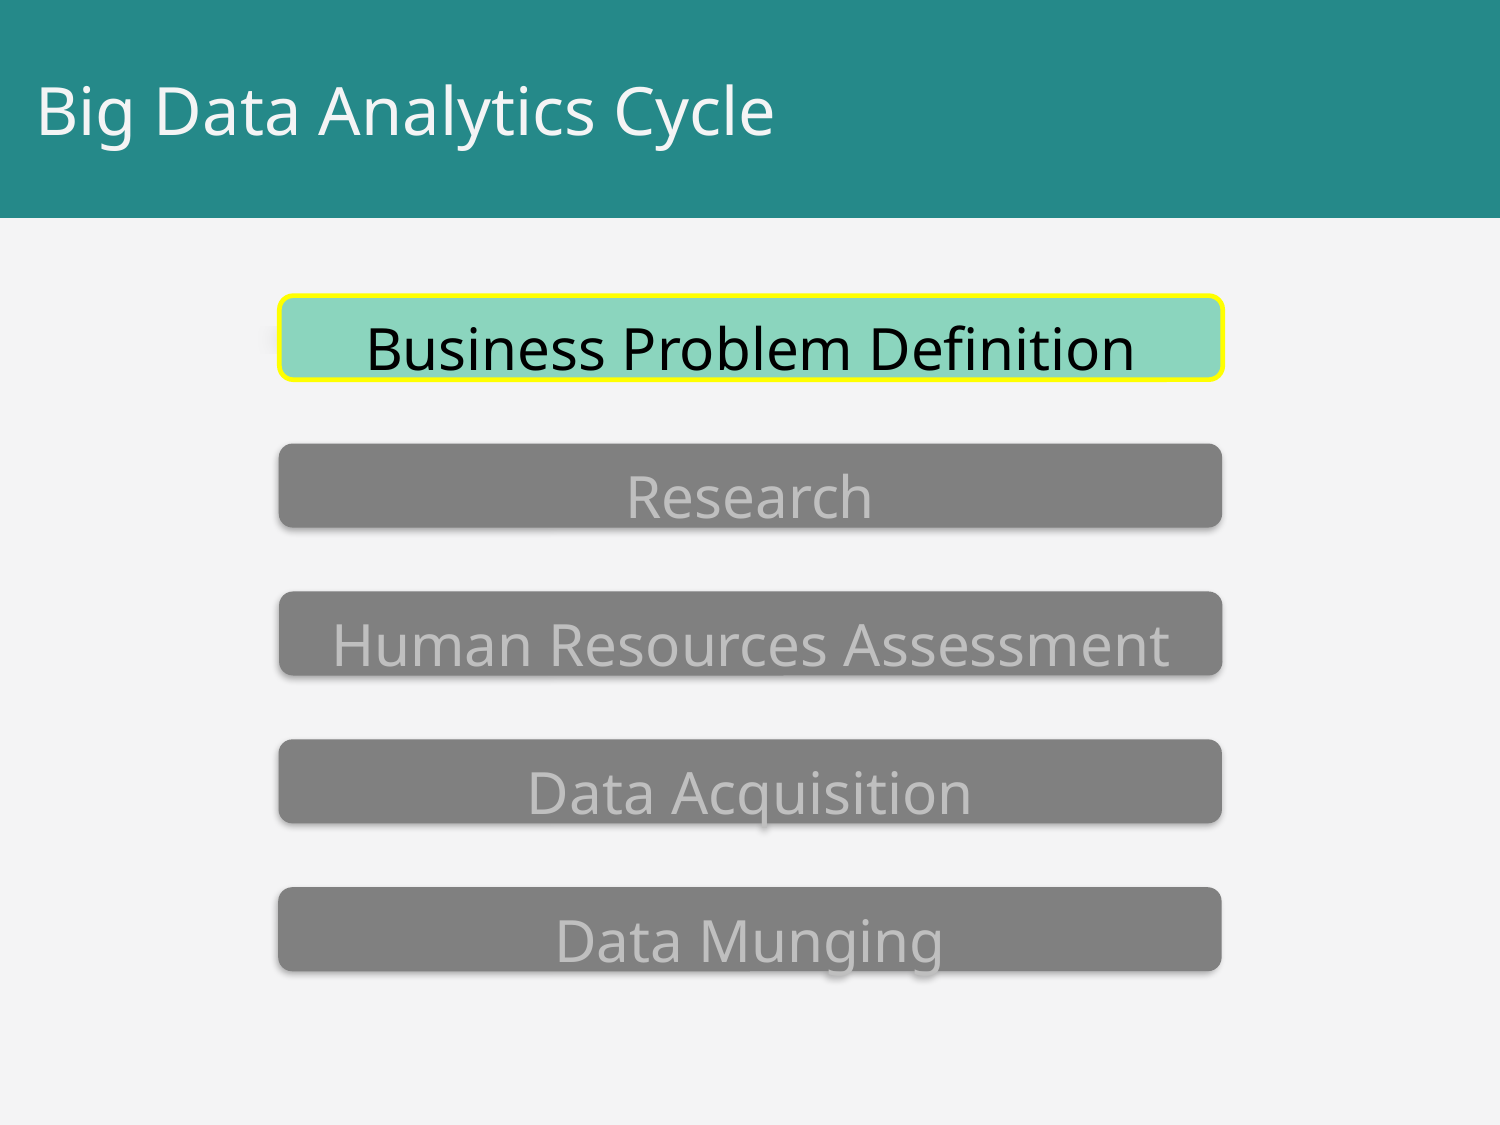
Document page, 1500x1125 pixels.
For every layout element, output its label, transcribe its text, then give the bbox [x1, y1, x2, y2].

text_box Data Acquisition [277, 738, 1224, 825]
text_box Human Resources Assessment [278, 590, 1224, 677]
text_box Data Munging [277, 886, 1223, 973]
text_box Business Problem Definition [278, 294, 1224, 381]
text_box Research [277, 442, 1224, 529]
title Big Data Analytics Cycle [20, 0, 1350, 218]
